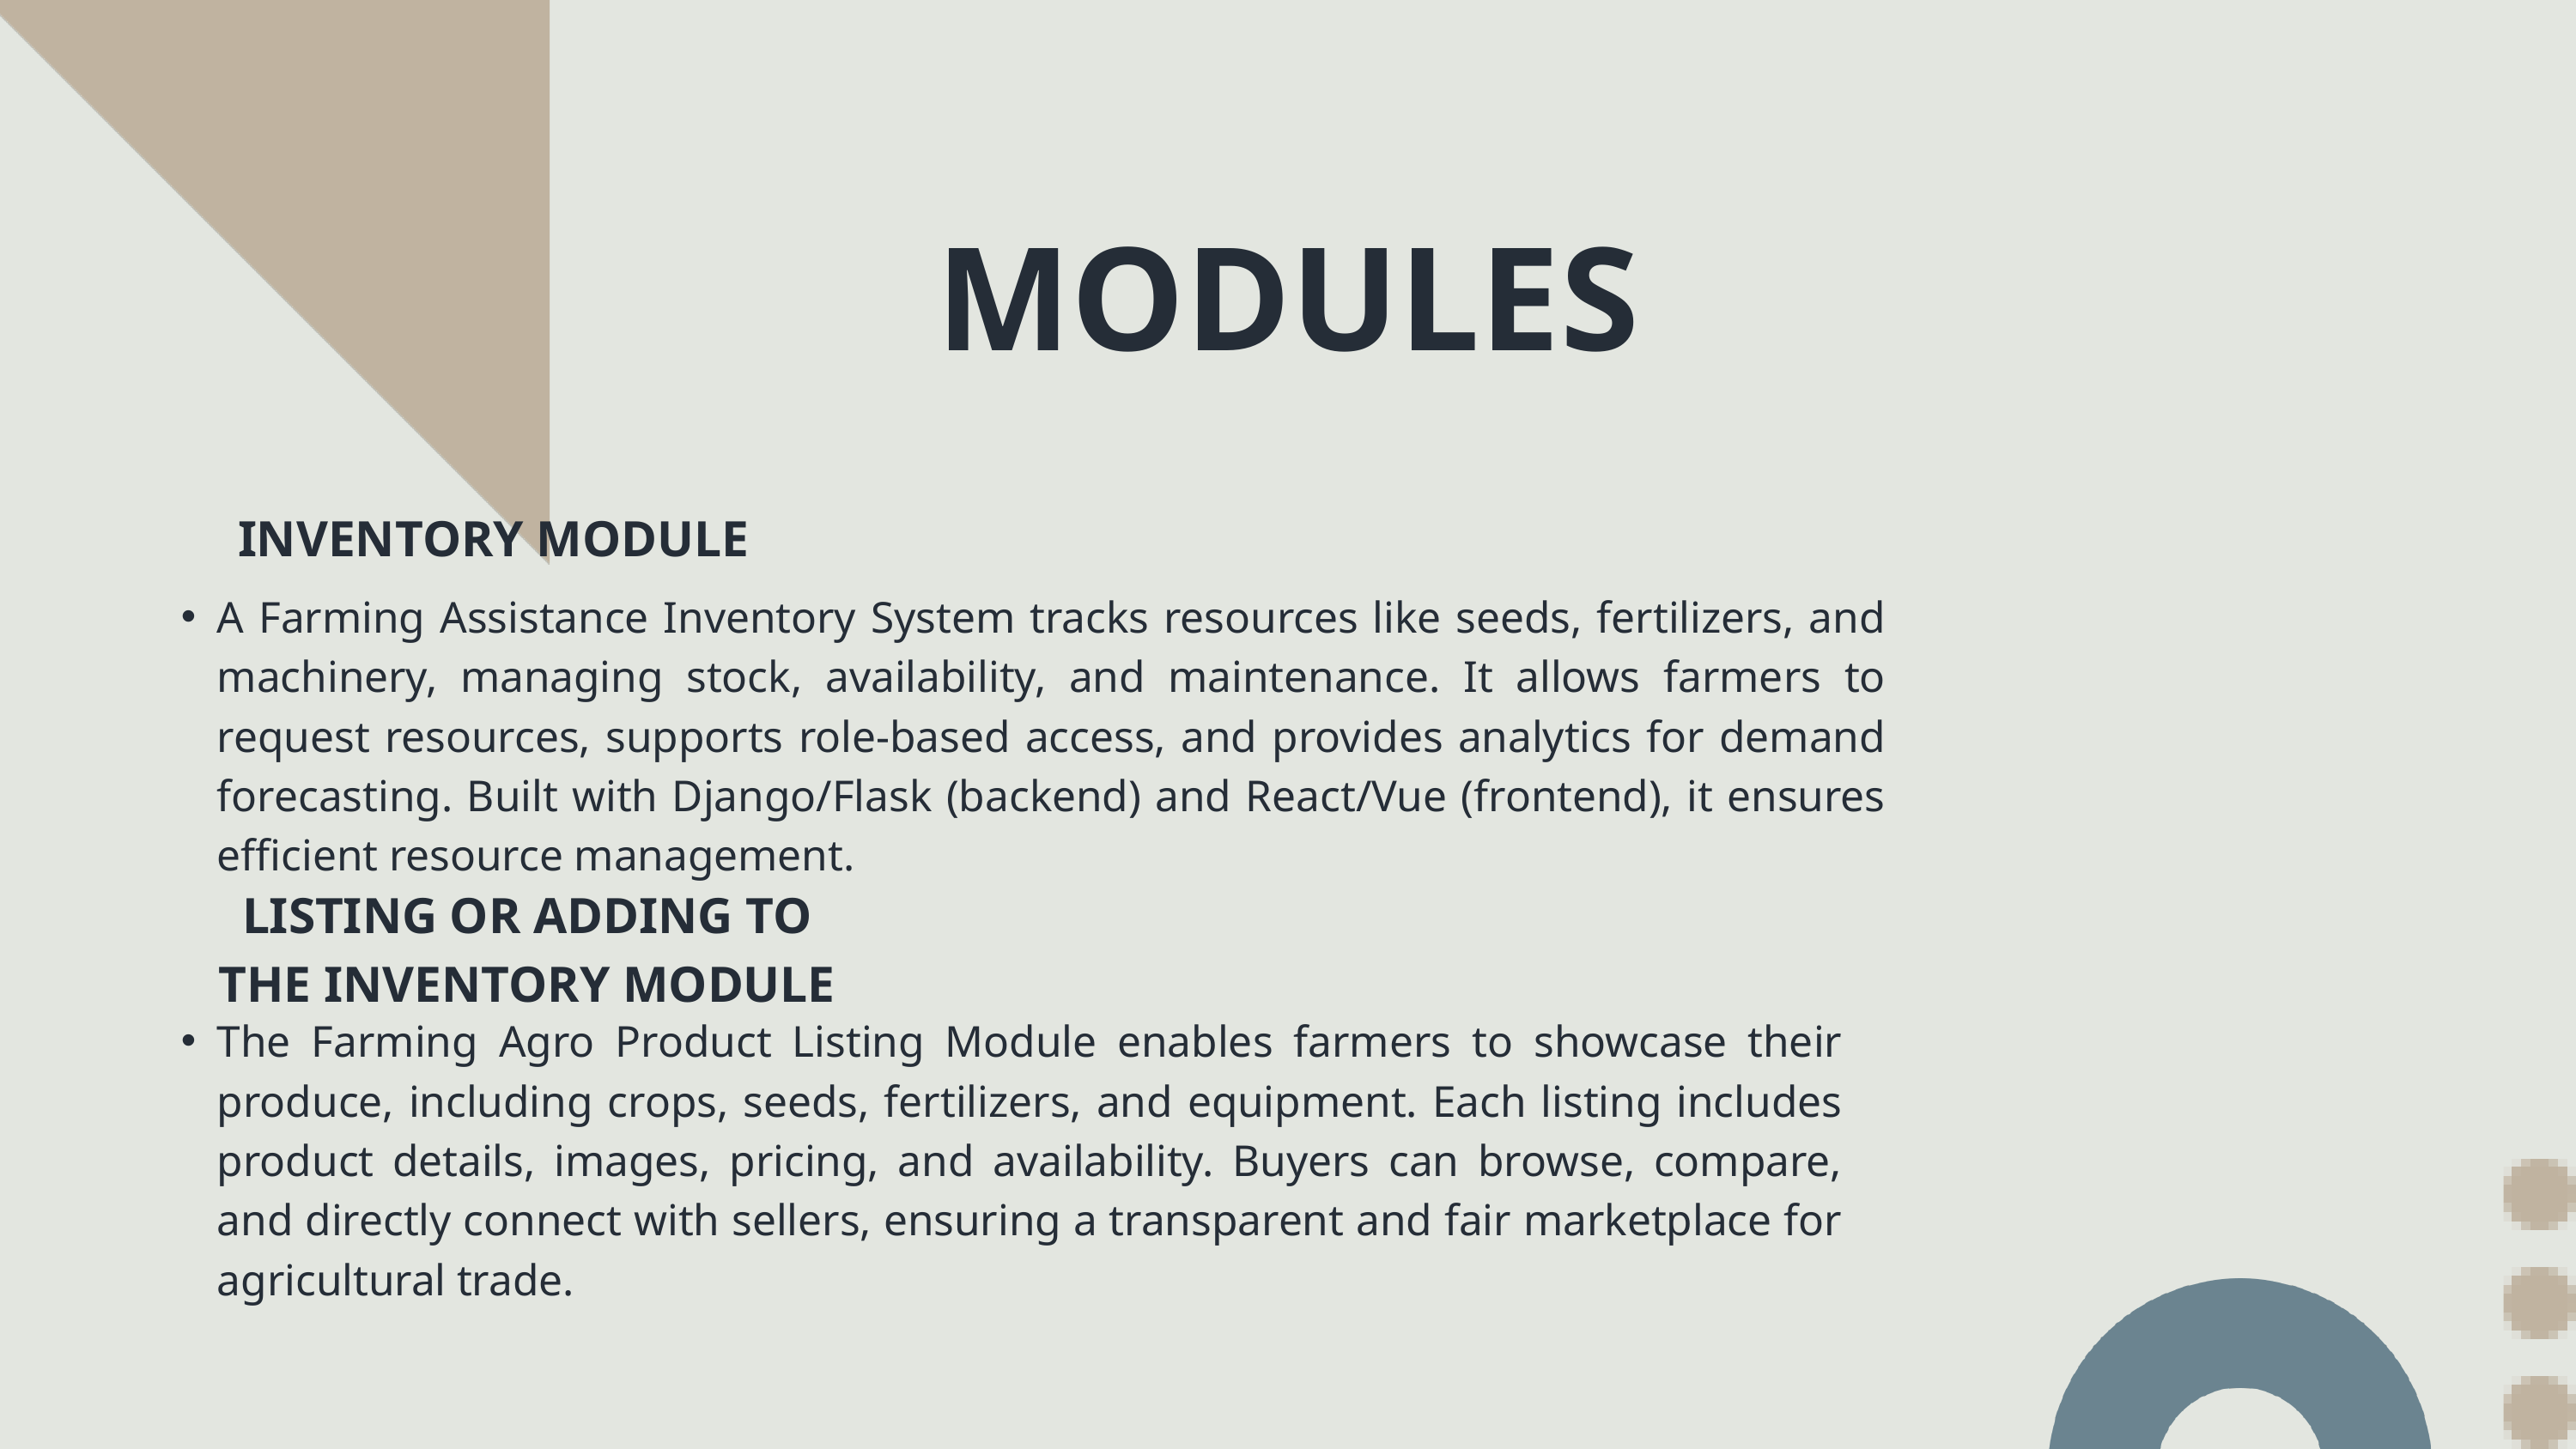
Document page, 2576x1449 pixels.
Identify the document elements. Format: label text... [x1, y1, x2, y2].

text_box A Farming Assistance Inventory System tracks resources like seeds, fertilizers, and machinery, managing stock, availability, and maintenance. It allows farmers to request resources, supports role-based access, and provides analytics for demand forecasting. Built with Django/Flask (backend) and React/Vue (frontend), it ensures efficient resource management. [144, 582, 1886, 880]
text_box [0, 0, 550, 565]
text_box [2503, 1159, 2576, 1449]
text_box INVENTORY MODULE [144, 498, 842, 567]
text_box MODULES [750, 264, 1826, 379]
text_box LISTING OR ADDING TO THE INVENTORY MODULE [212, 875, 842, 1012]
text_box The Farming Agro Product Listing Module enables farmers to showcase their produce, including crops, seeds, fertilizers, and equipment. Each listing includes product details, images, pricing, and availability. Buyers can browse, compare, and directly connect with sellers, ensuring a transparent and fair marketplace for agricultural trade. [144, 1006, 1843, 1305]
text_box [2048, 1278, 2432, 1449]
